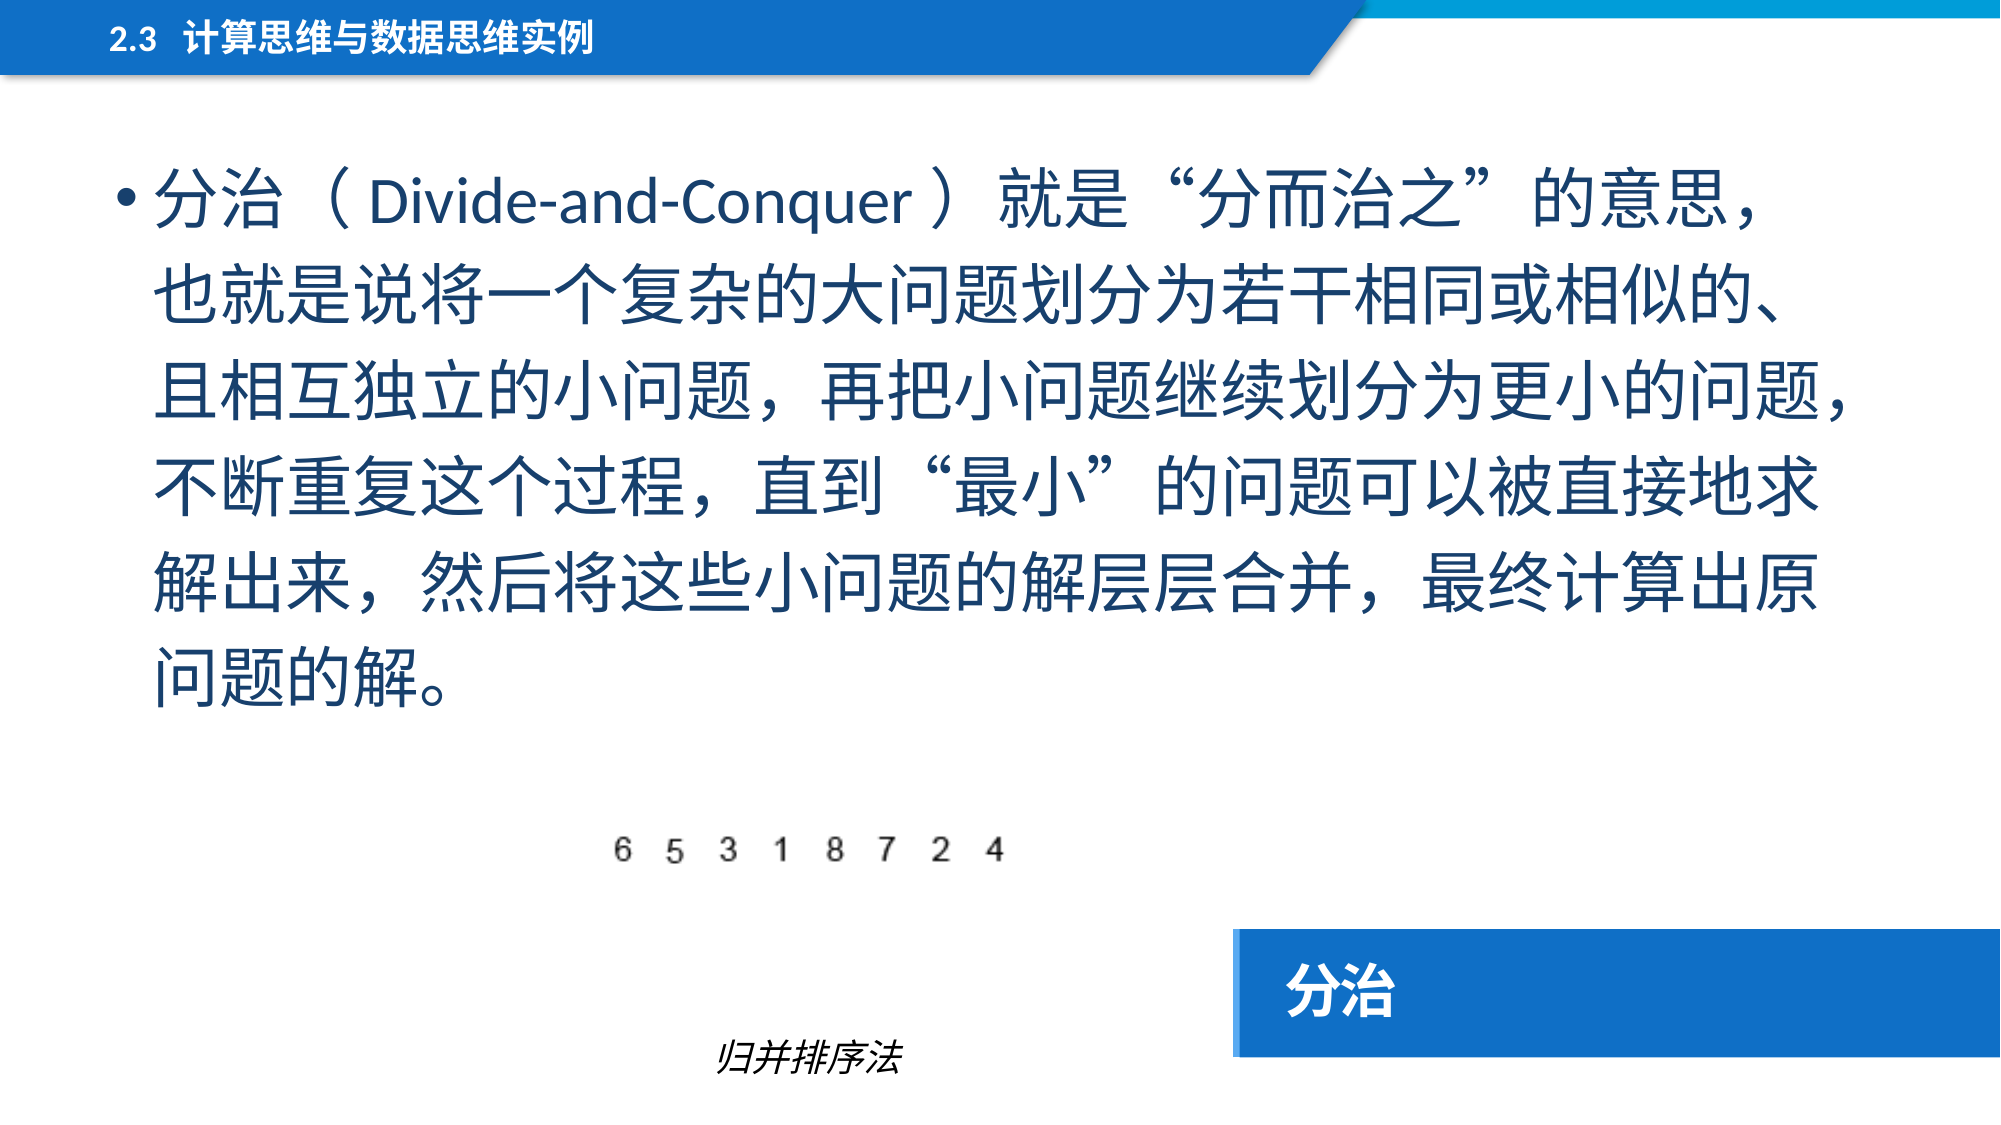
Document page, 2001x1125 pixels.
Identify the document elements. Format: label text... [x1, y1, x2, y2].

list 分治 [1878, 929, 2000, 1058]
list 分治（Divide-and-Conquer）就是“分而治之”的意思，也就是说将一个复杂的大问题划分为若干相同或相似的、且相互独立的小问题，再把小问题继续划分为更小的问题，不断重复这个过程，直到“最小”的问题可以被直接地求解出来，然后将这些小问题的解层层合并，最终计算出原问题的解。 [99, 133, 1878, 1058]
list 2.3 计算思维与数据思维实例 [93, 11, 1138, 68]
picture [477, 661, 1138, 1058]
text_box 归并排序法 [698, 1058, 916, 1087]
